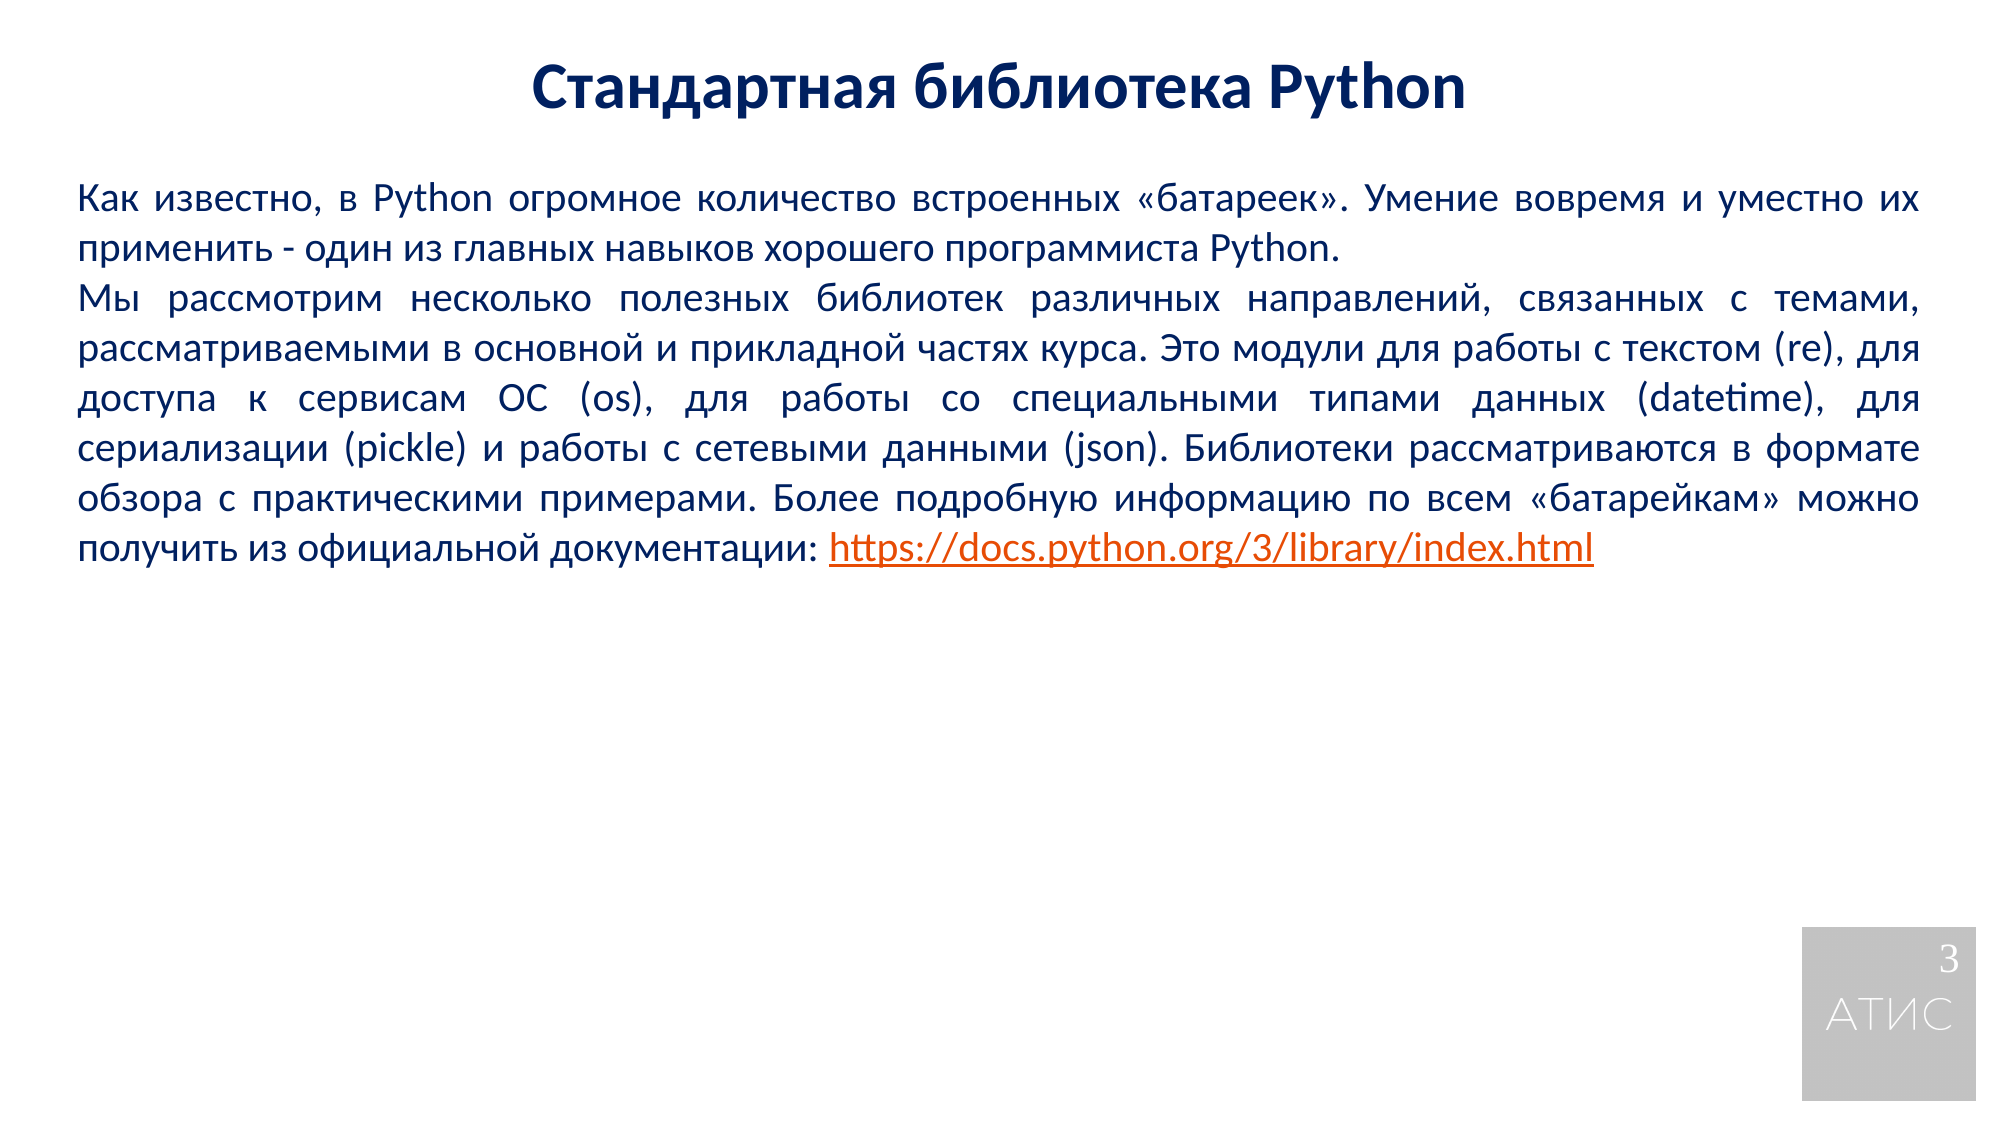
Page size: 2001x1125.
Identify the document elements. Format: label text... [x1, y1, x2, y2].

title Стандартная библиотека Python [0, 34, 2000, 149]
text_box Как известно, в Python огромное количество встроенных «батареек». Умение вовремя и уместно их применить - один из главных навыков хорошего программиста Python. Мы рассмотрим несколько полезных библиотек различных направлений, связанных с темами, рассматриваемыми в основной и прикладной частях курса. Это модули для работы с текстом (re), для доступа к сервисам ОС (os), для работы со специальными типами данных (datetime), для сериализации (pickle) и работы с сетевыми данными (json). Библиотеки рассматриваются в формате обзора с практическими примерами. Более подробную информацию по всем «батарейкам» можно получить из официальной документации: https://docs.python.org/3/library/index.html [62, 162, 1936, 1097]
picture [1802, 927, 1976, 1101]
